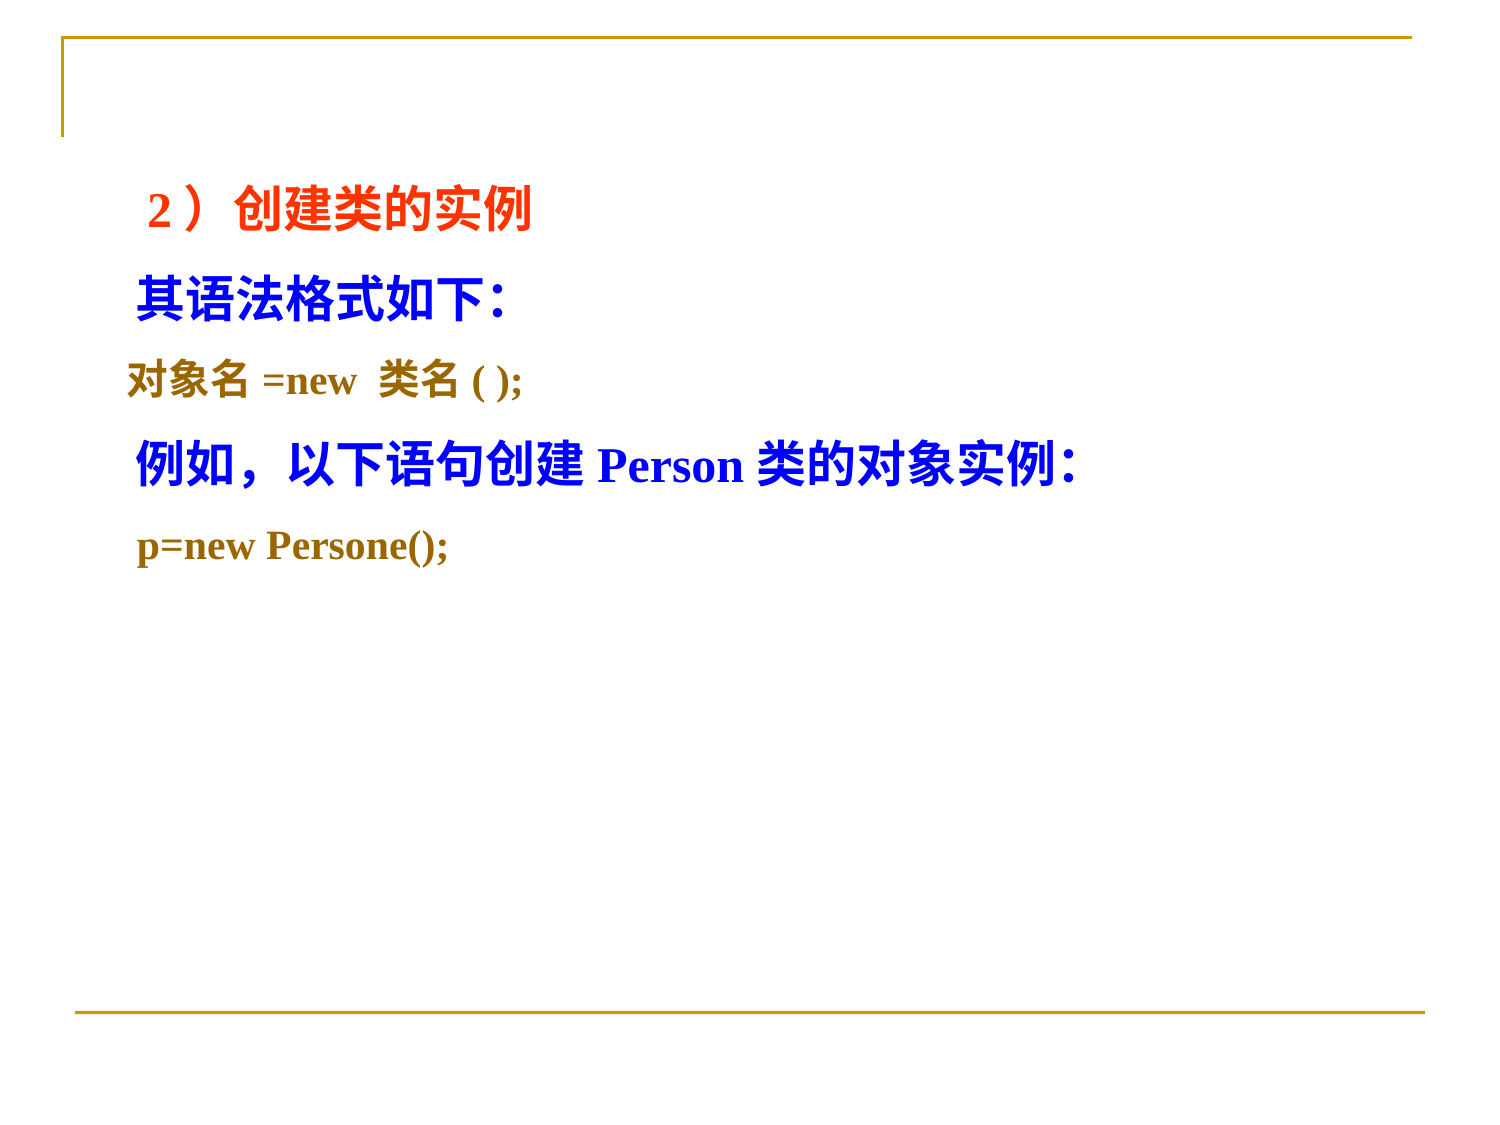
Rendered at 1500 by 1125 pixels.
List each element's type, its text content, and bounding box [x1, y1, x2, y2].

text_box 2）创建类的实例 其语法格式如下： 对象名=new 类名( ); 例如，以下语句创建Person类的对象实例： p=new Persone(); [70, 140, 1405, 576]
